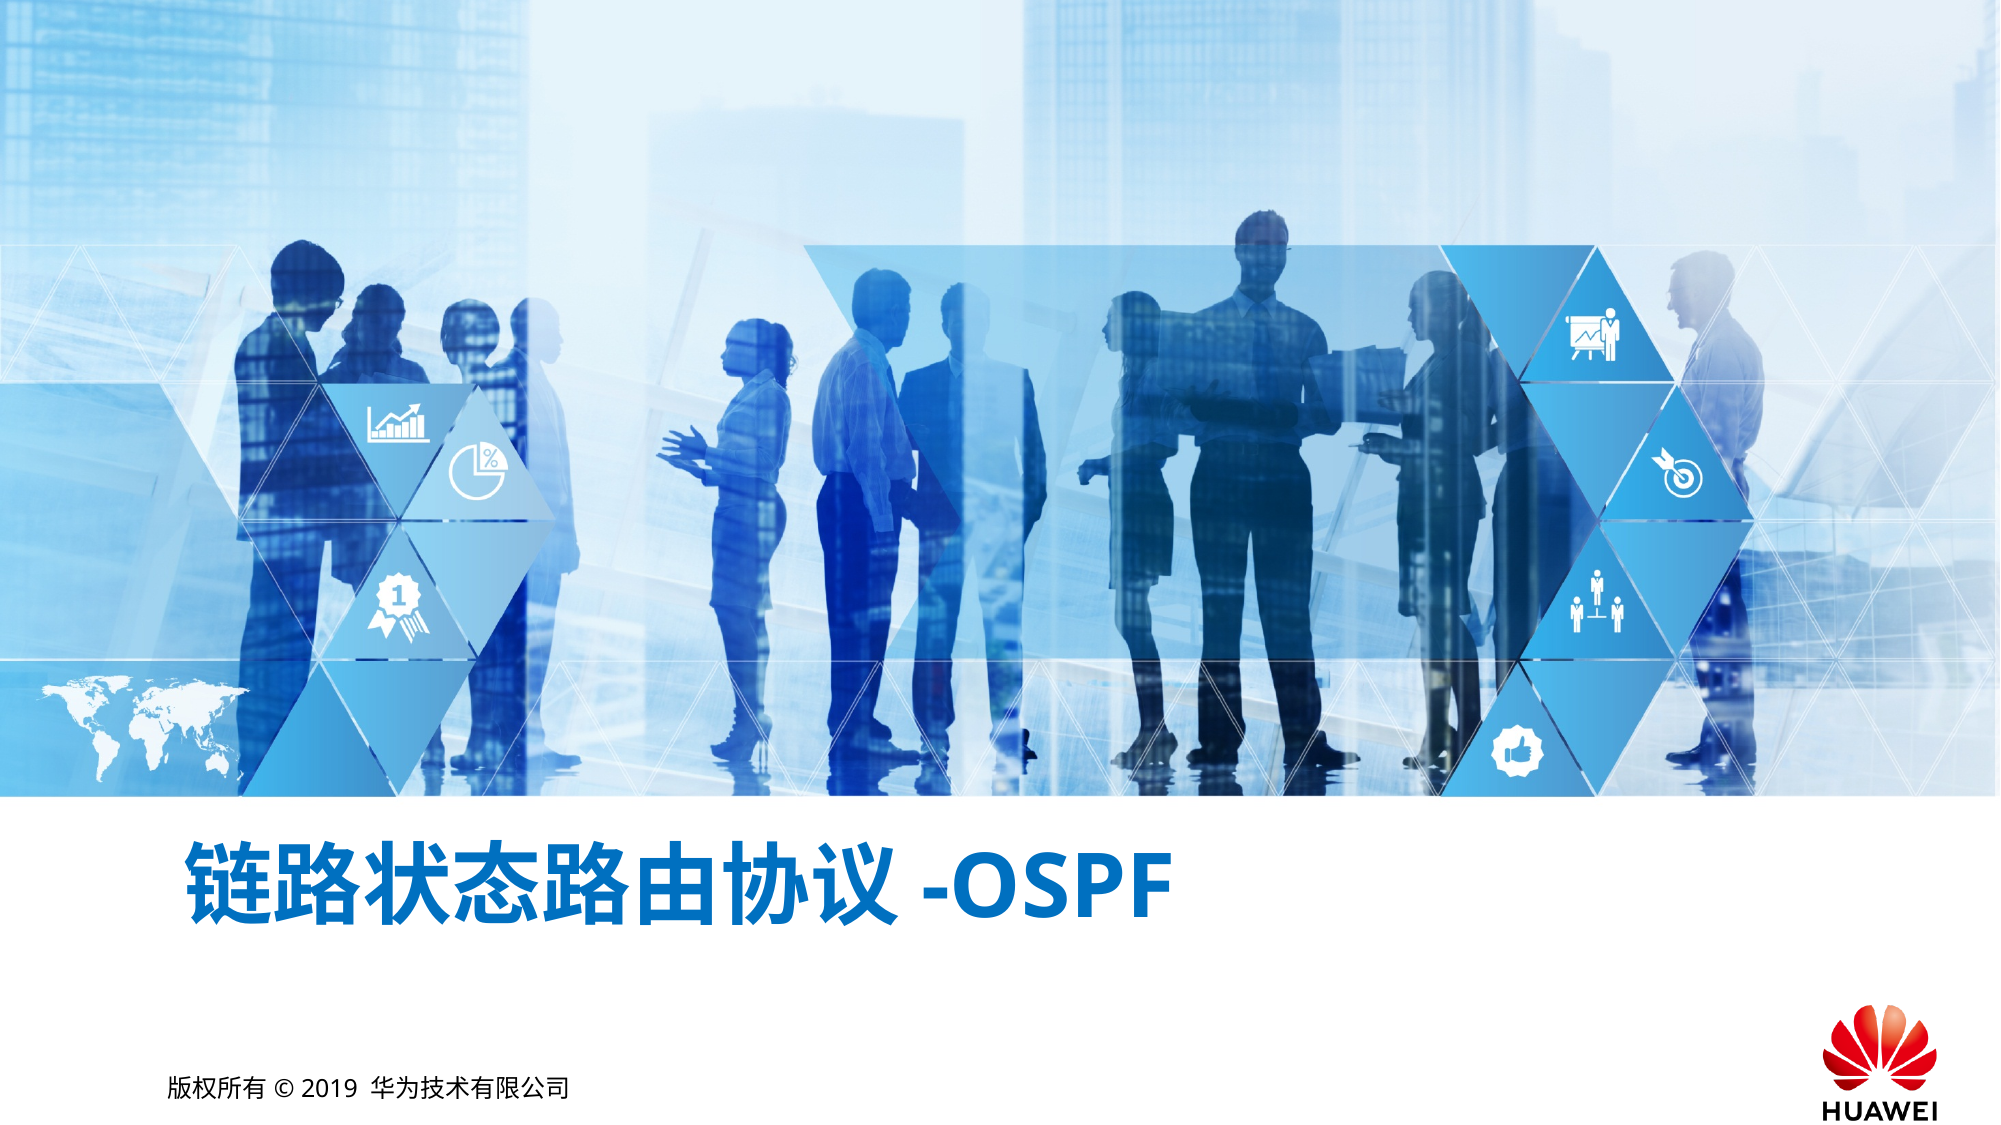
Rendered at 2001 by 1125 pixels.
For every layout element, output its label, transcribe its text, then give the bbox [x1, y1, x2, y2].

picture [0, 0, 2000, 1125]
title 链路状态路由协议-OSPF [168, 812, 1883, 950]
